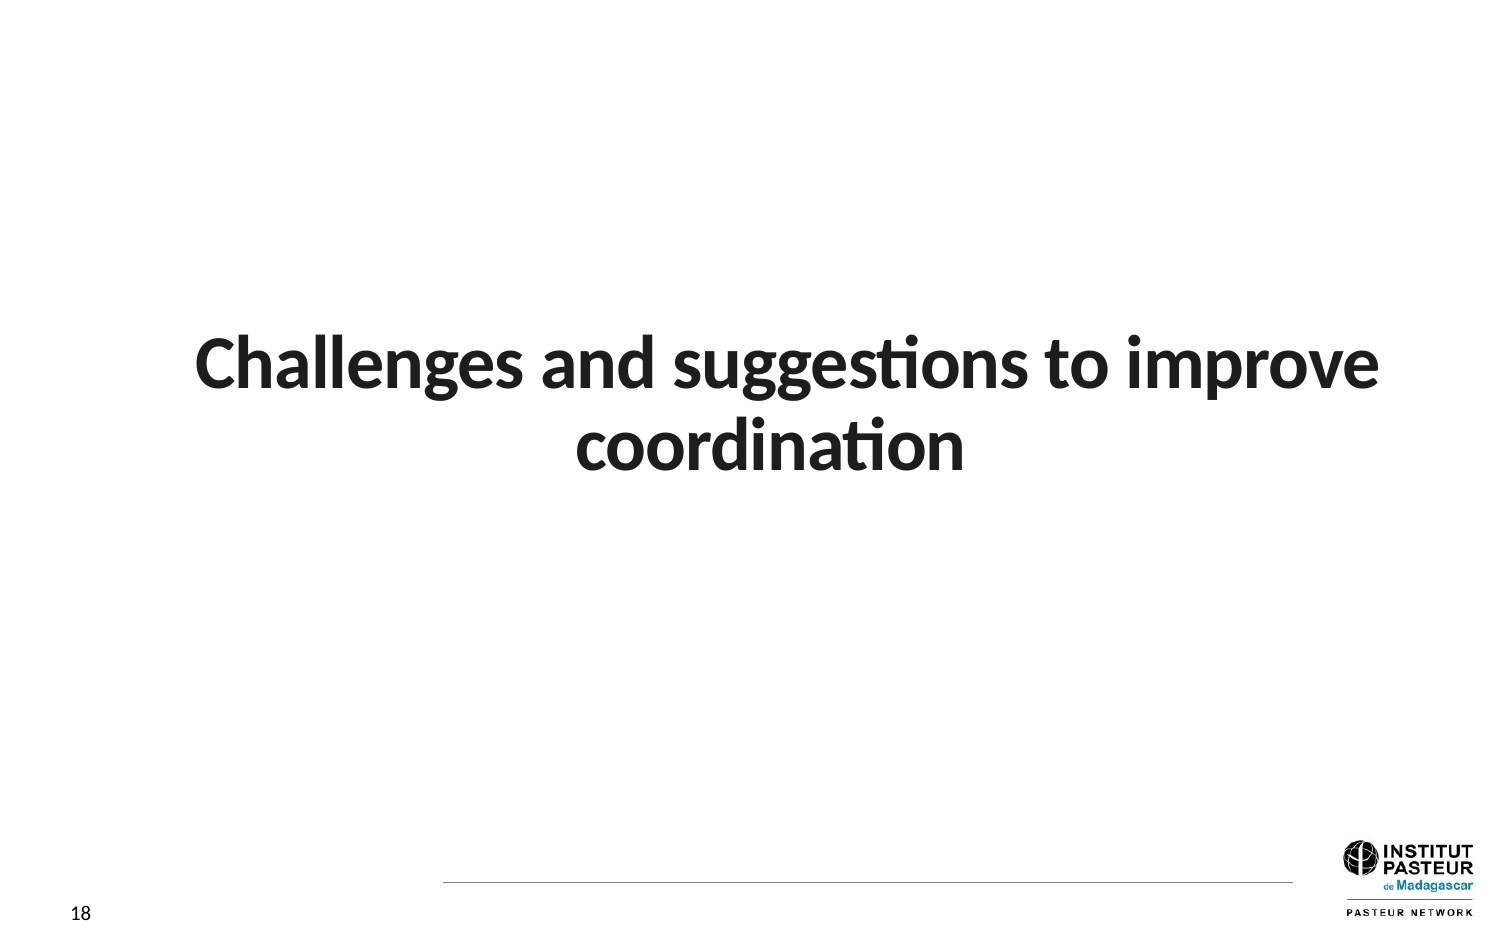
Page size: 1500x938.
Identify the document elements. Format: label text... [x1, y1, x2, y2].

picture [1338, 836, 1480, 922]
list Challenges and suggestions to improve coordination [161, 315, 1399, 497]
slide_number 18 [0, 887, 162, 938]
